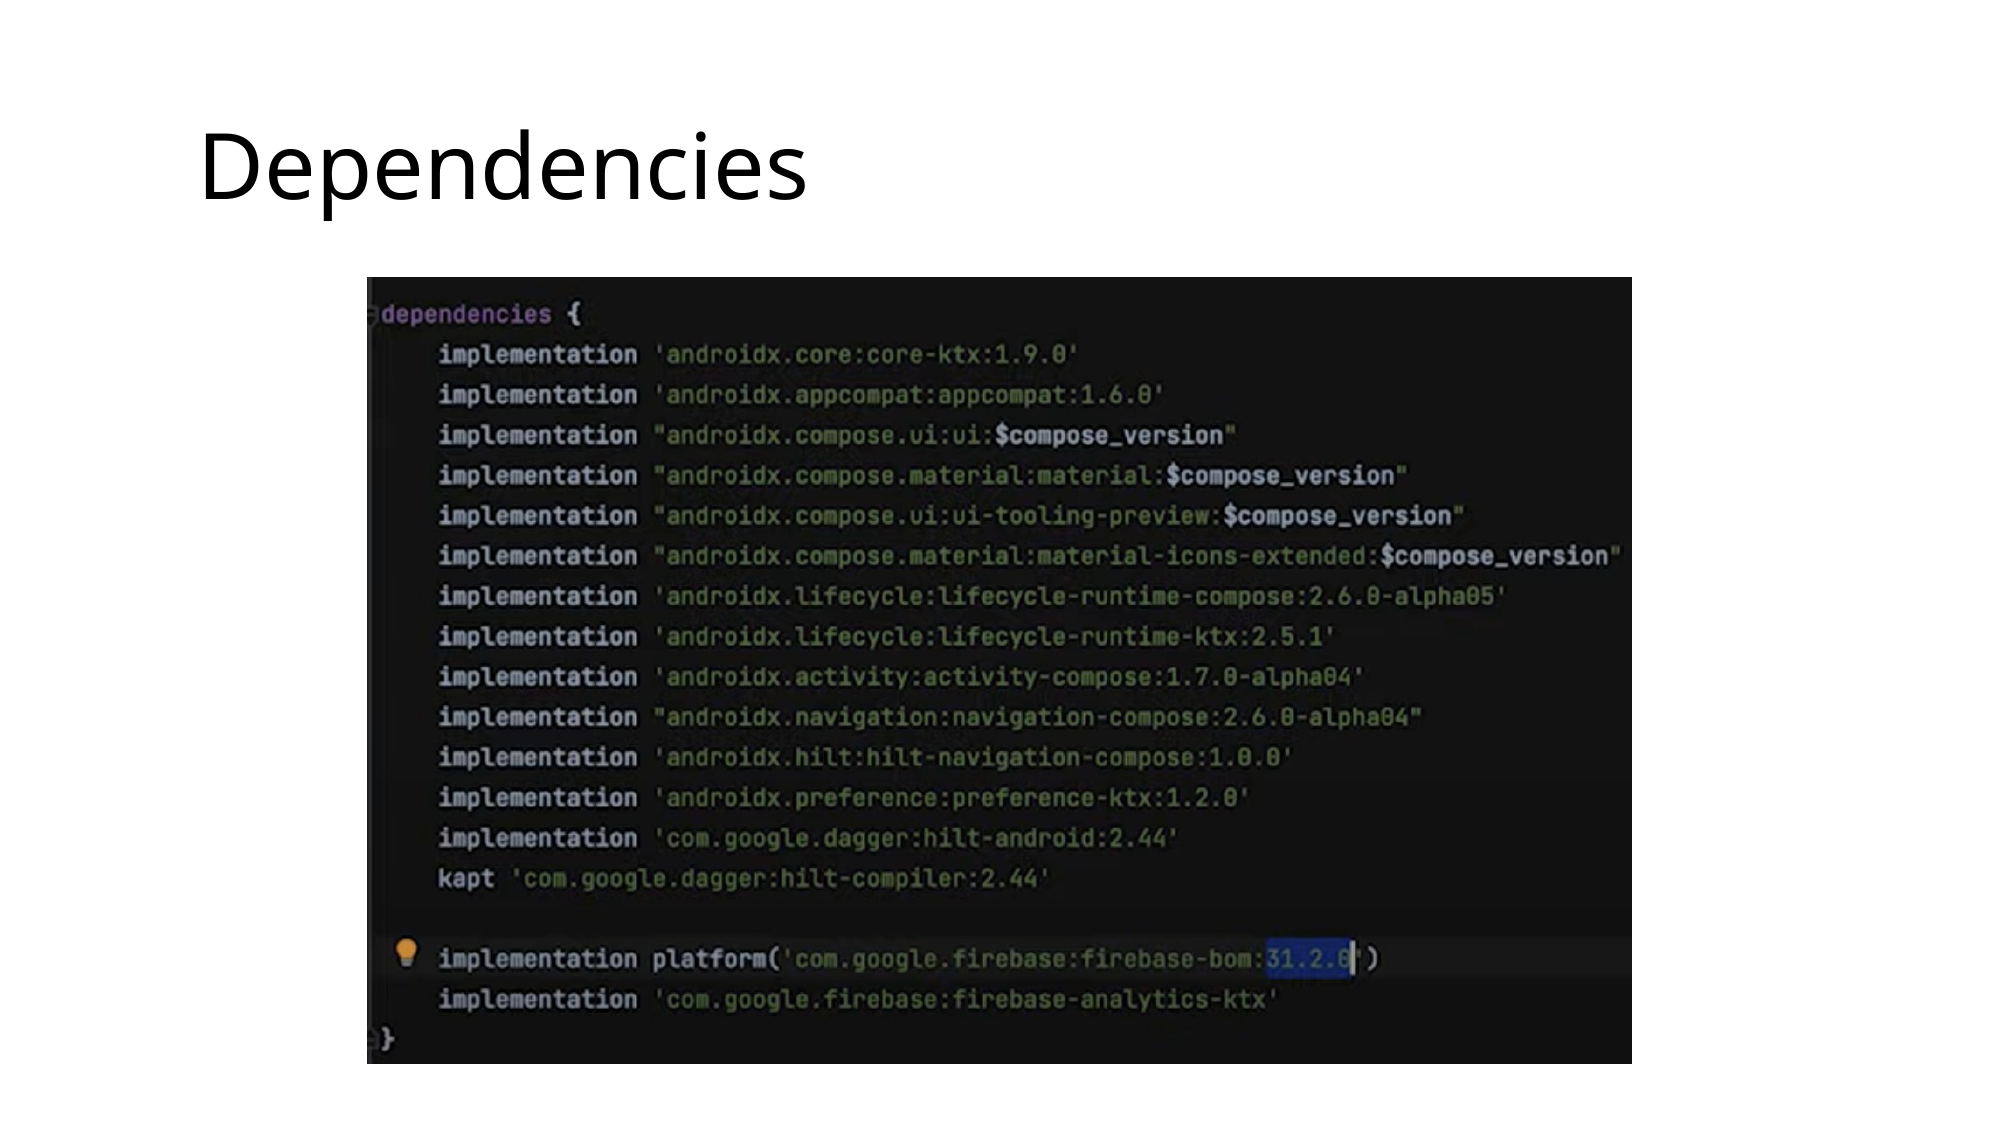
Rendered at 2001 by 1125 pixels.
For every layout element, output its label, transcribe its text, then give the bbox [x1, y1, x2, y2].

picture [367, 277, 1633, 1064]
text_box Dependencies [162, 83, 1661, 218]
